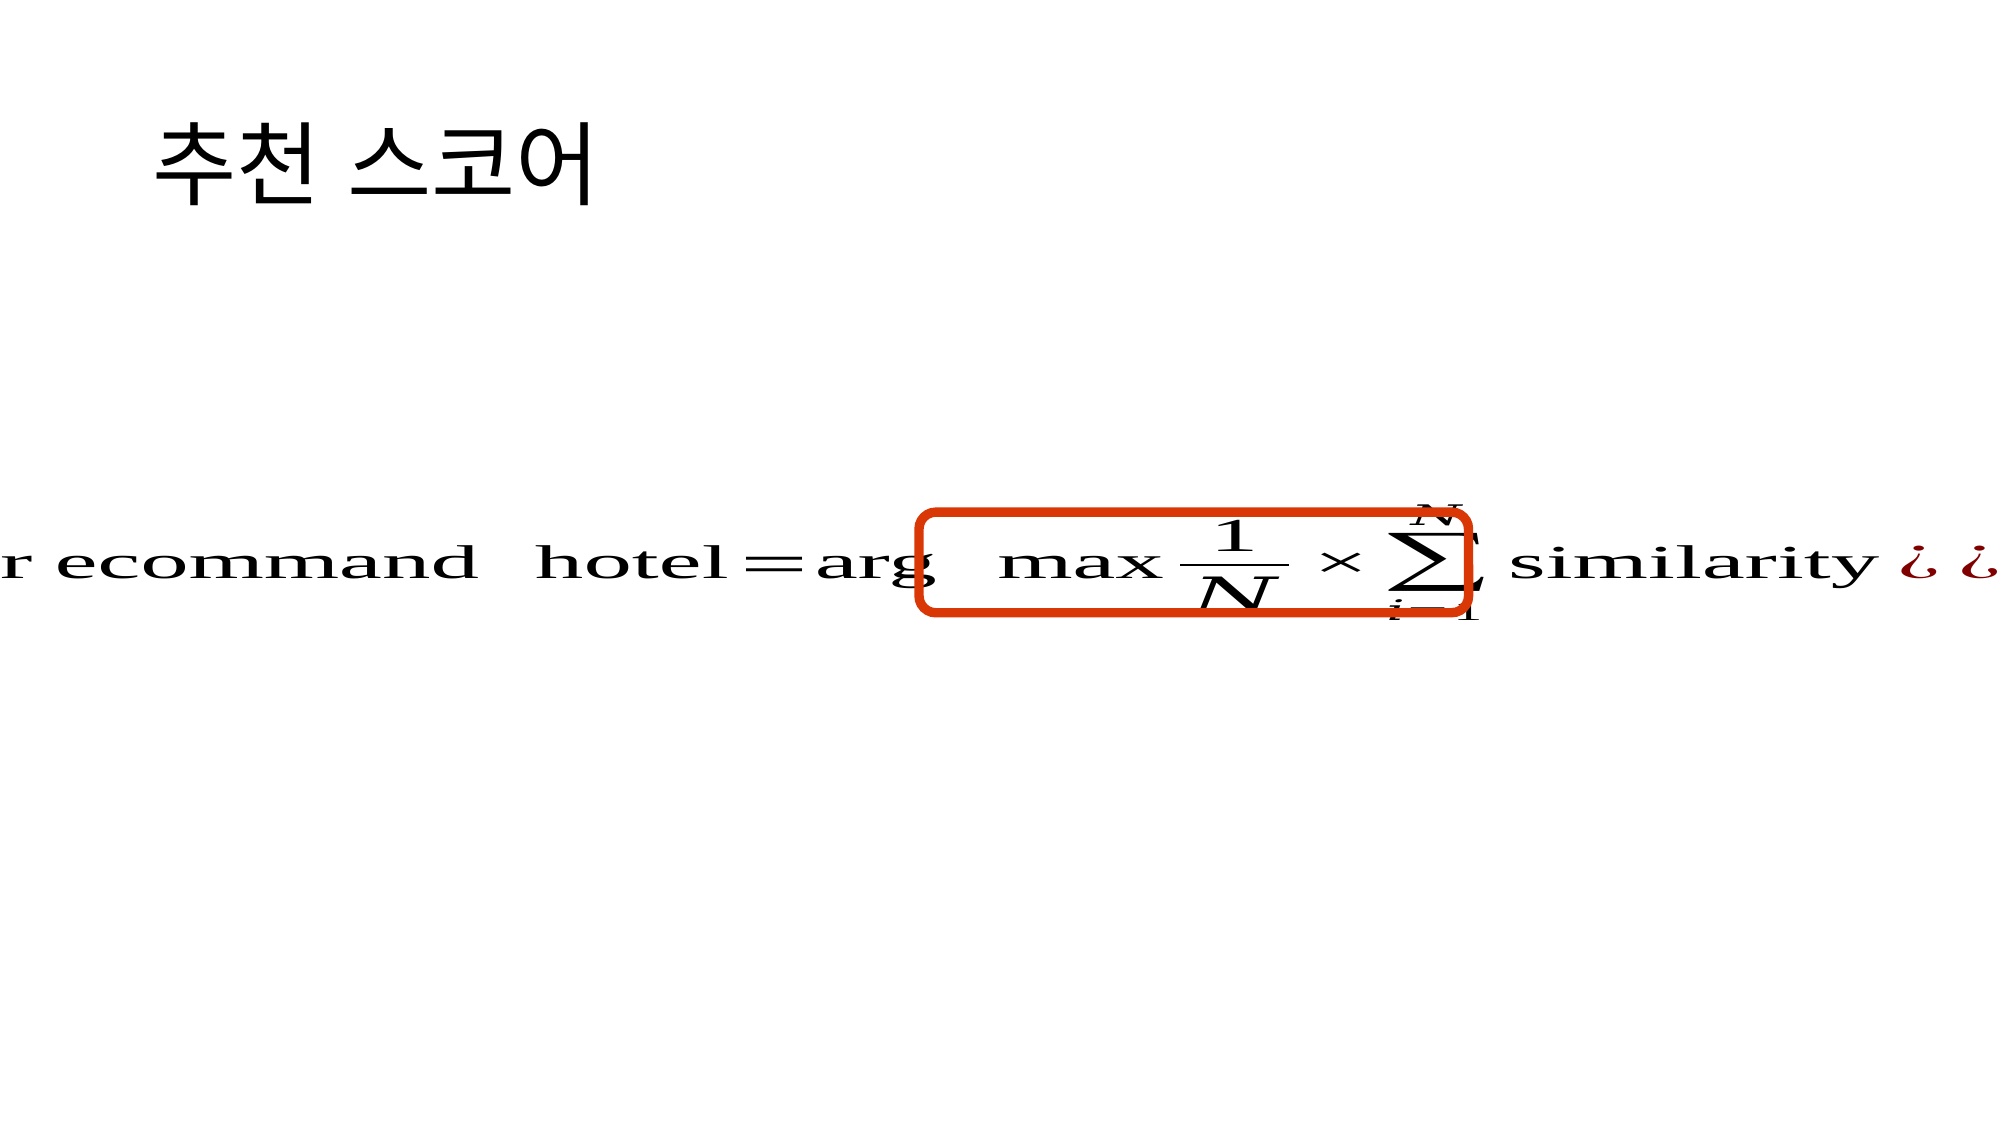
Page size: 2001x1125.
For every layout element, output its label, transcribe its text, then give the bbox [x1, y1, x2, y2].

text_box [917, 511, 1470, 614]
title 추천 스코어 [137, 59, 1863, 278]
